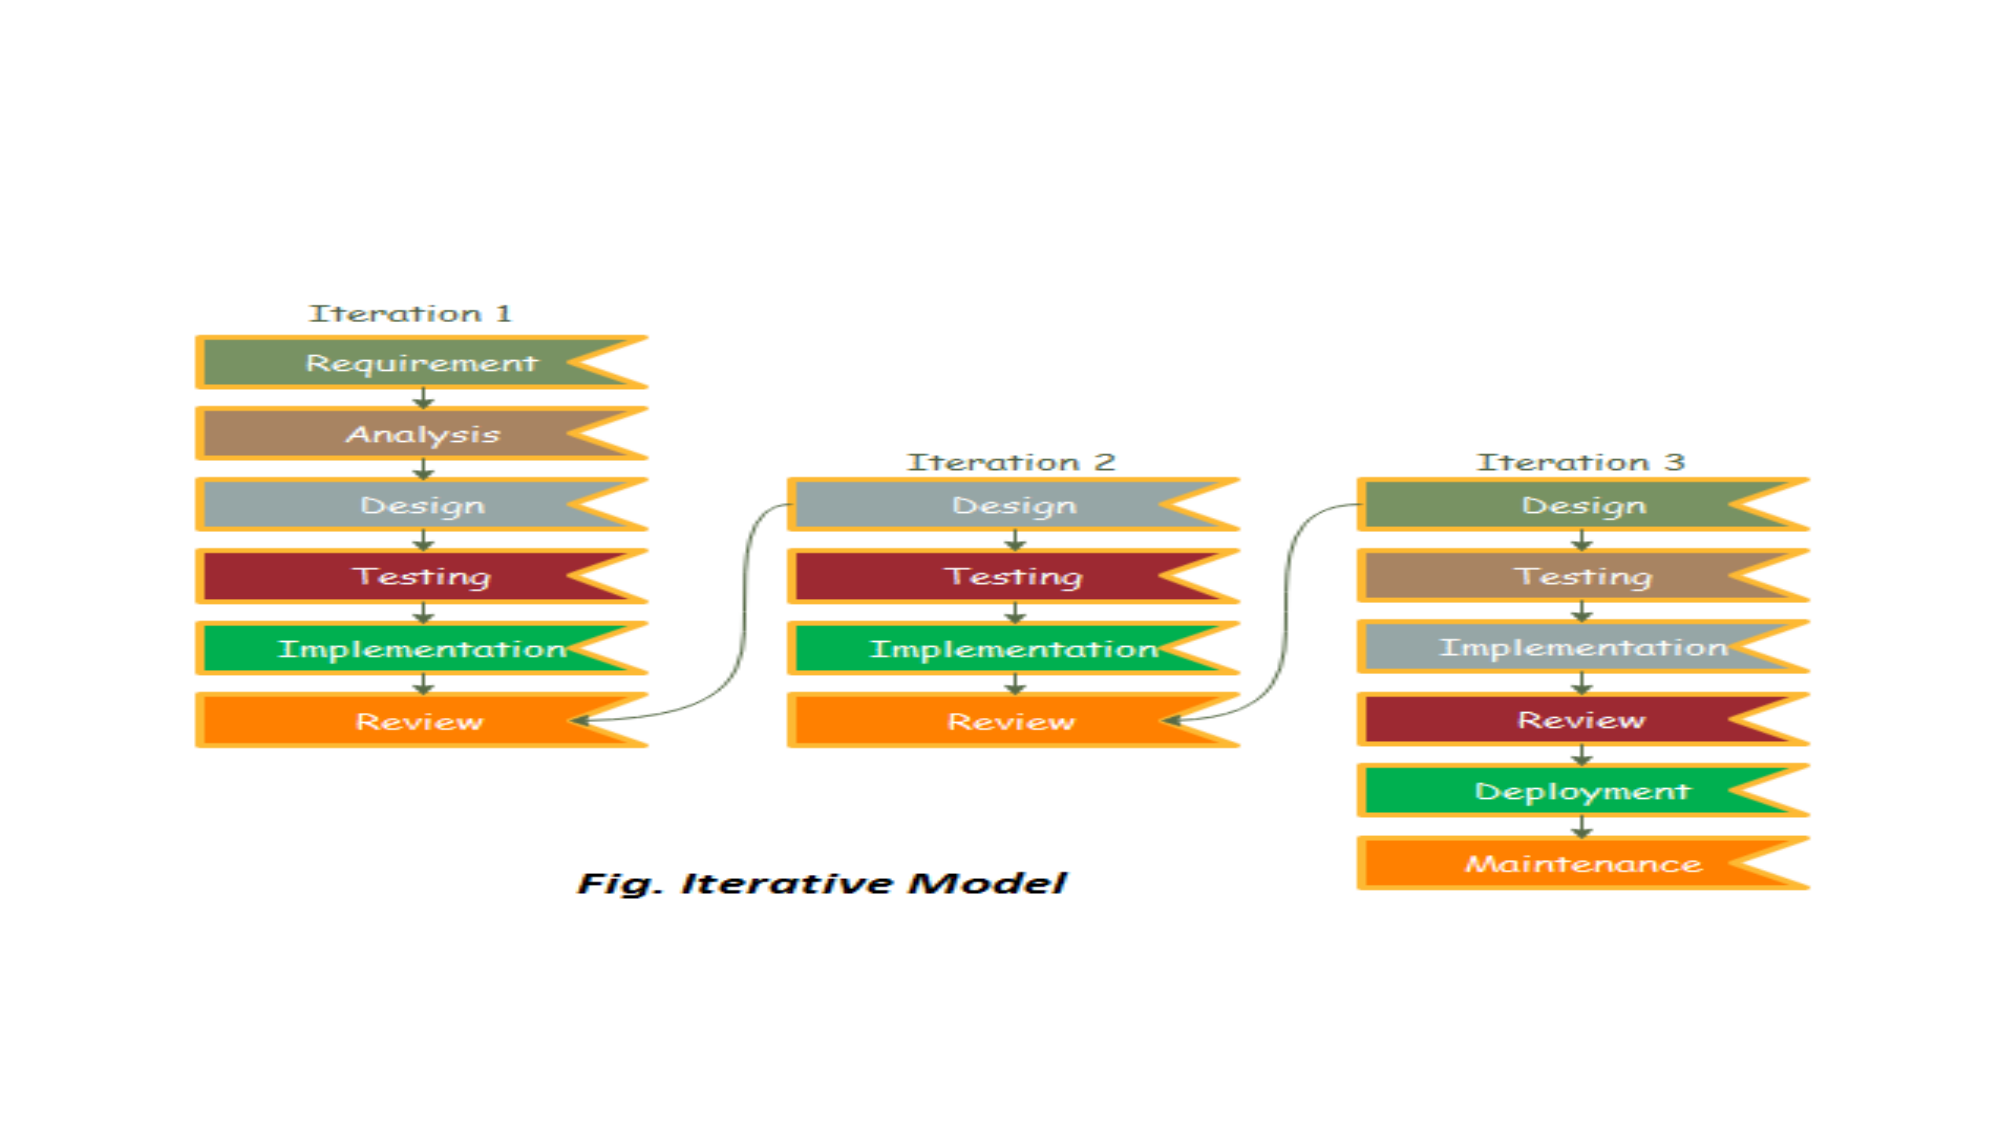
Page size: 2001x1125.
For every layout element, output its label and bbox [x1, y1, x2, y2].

picture [149, 284, 1849, 950]
